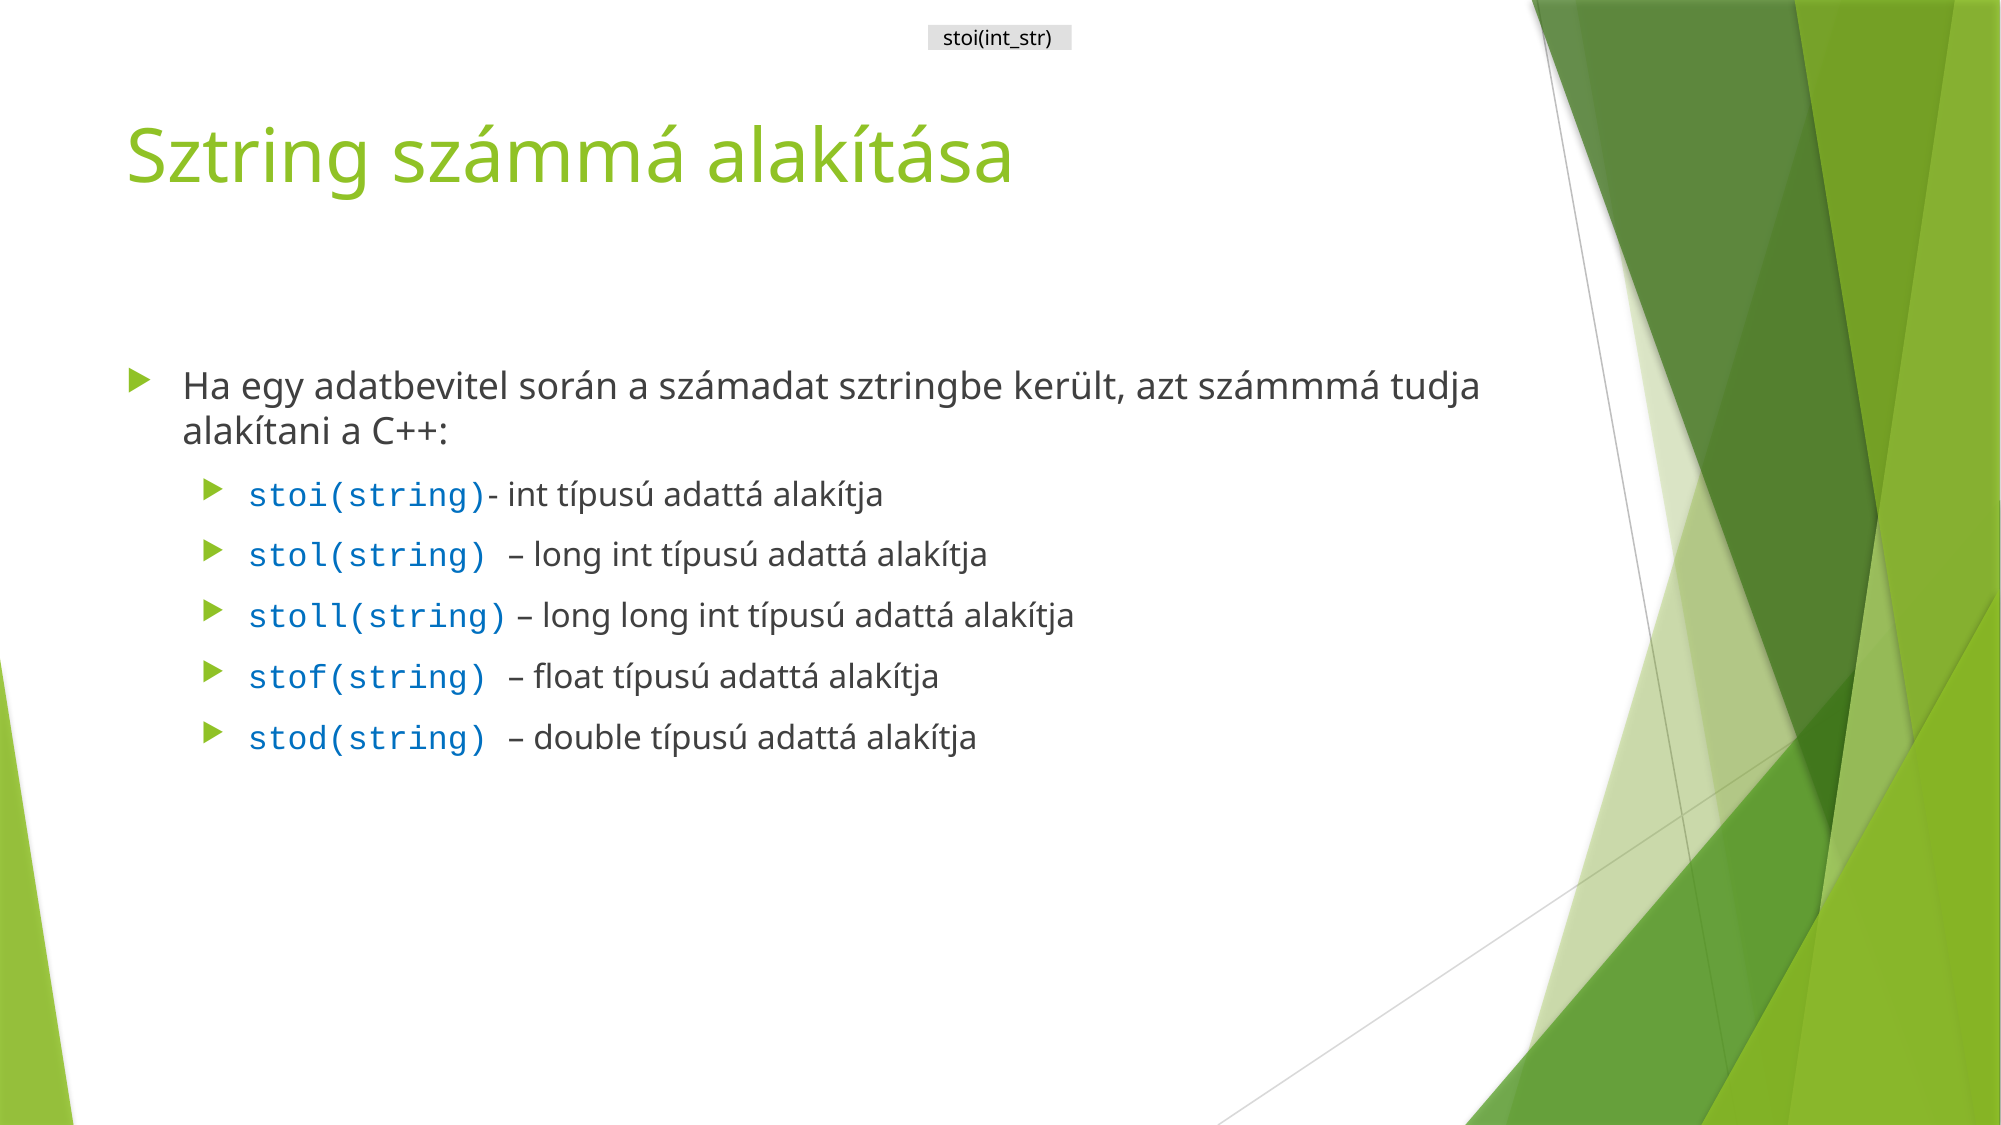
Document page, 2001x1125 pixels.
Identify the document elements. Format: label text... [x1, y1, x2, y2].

title Sztring számmá alakítása [111, 99, 1522, 317]
text_box stoi(int_str) [928, 24, 1072, 50]
list Ha egy adatbevitel során a számadat sztringbe került, azt számmmá tudja alakítani a C++: stoi(string)- int típusú adattá alakítja stol(string) – long int típusú adattá alakítja stoll(string) – long long int típusú adattá alakítja stof(string) – float típusú adattá alakítja stod(string) – double típusú adattá alakítja [111, 354, 1522, 992]
